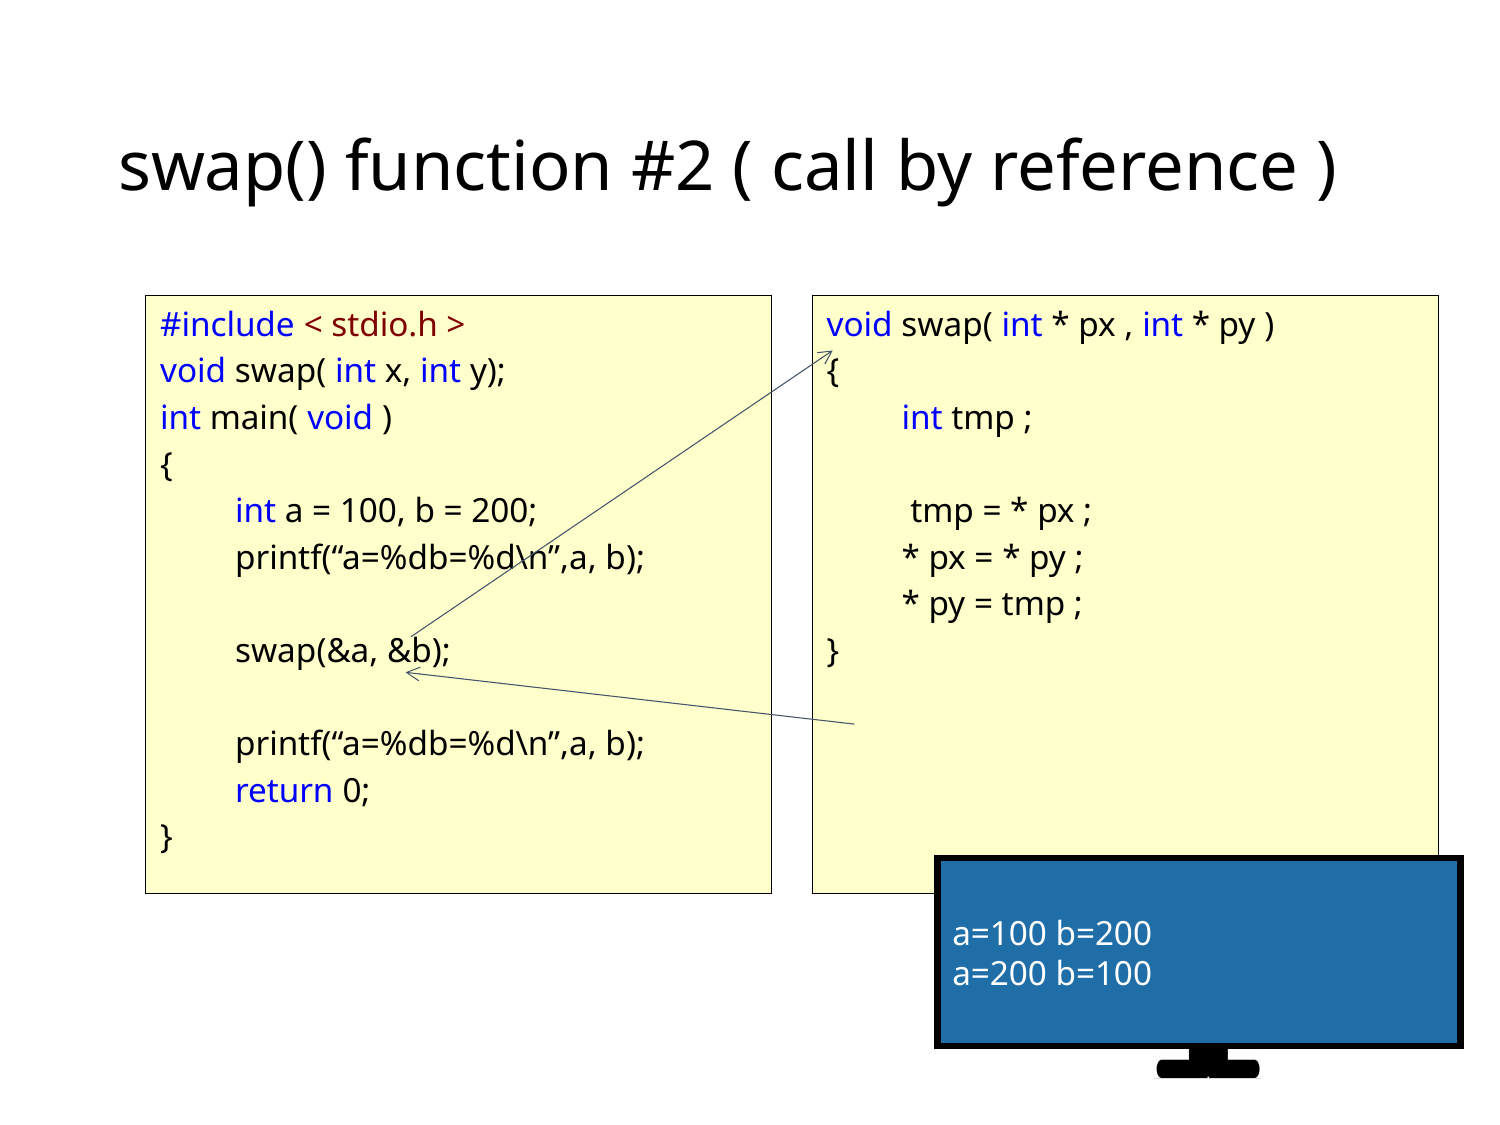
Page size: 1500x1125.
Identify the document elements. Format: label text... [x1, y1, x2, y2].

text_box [410, 350, 833, 637]
text_box #include < stdio.h > void swap( int x, int y); int main( void ) { int a = 100, b = 200; printf(“a=%db=%d\n”,a, b); swap(&a, &b); printf(“a=%db=%d\n”,a, b); return 0; } [145, 295, 772, 894]
text_box void swap( int * px , int * py ) { int tmp ; tmp = * px ; * px = * py ; * py = tmp ; } [811, 295, 1438, 894]
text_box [405, 672, 855, 725]
title swap() function #2 ( call by reference ) [103, 59, 1397, 278]
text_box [937, 857, 1461, 1079]
